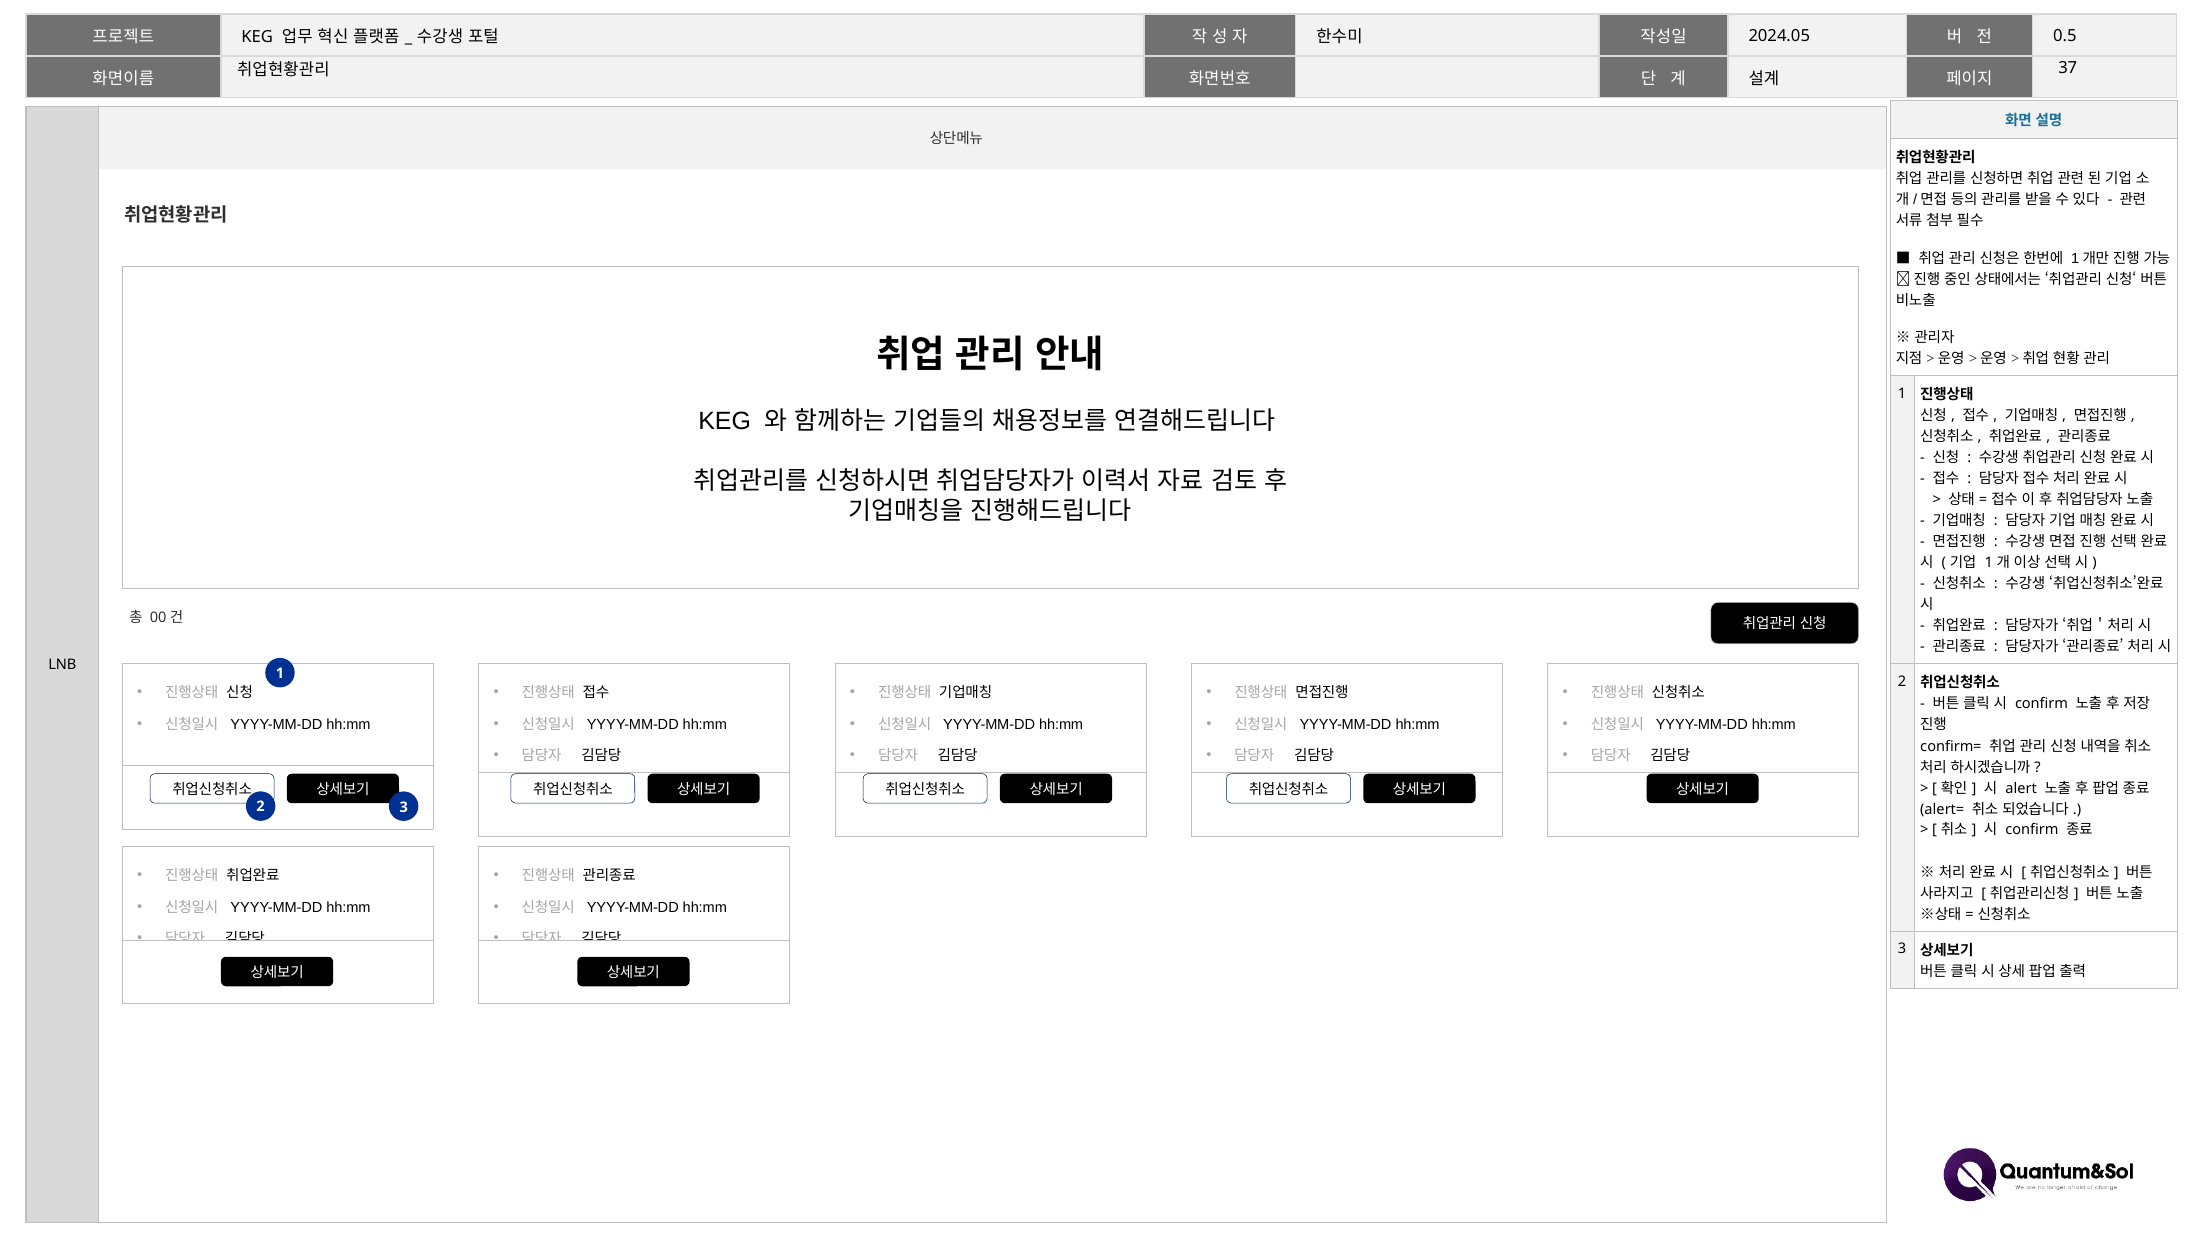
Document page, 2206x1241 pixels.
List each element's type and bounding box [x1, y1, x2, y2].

table_cell [123, 941, 433, 1003]
table_cell [123, 766, 433, 829]
text_box [508, 771, 637, 806]
text_box [124, 183, 422, 233]
table_cell [836, 773, 1146, 836]
title [220, 56, 1108, 81]
text_box [645, 771, 762, 806]
text_box [265, 657, 295, 688]
text_box [1644, 771, 1761, 806]
table_header [123, 664, 433, 765]
picture [1941, 1146, 2137, 1202]
text_box [114, 600, 198, 633]
table_cell [1891, 139, 2177, 375]
table_header [1548, 664, 1858, 772]
text_box [1710, 602, 1859, 644]
text_box [284, 771, 419, 821]
table_cell [1915, 664, 2177, 931]
text_box [861, 771, 990, 806]
table_header [479, 664, 789, 772]
table_cell [1891, 932, 1914, 988]
table_header [479, 847, 789, 940]
text_box [1361, 771, 1478, 806]
text_box [218, 954, 336, 989]
text_box [147, 771, 277, 821]
table_header [1192, 664, 1502, 772]
table_cell [1915, 376, 2177, 663]
table_cell [479, 941, 789, 1003]
table_cell [1548, 773, 1858, 836]
table_header [1891, 101, 2177, 138]
table_cell [1891, 664, 1914, 931]
table_cell [1192, 773, 1502, 836]
table_header [836, 664, 1146, 772]
text_box [122, 265, 1859, 588]
table_header [123, 847, 433, 940]
slide_number [2043, 56, 2152, 80]
table_cell [1891, 376, 1914, 663]
table_cell [1915, 932, 2177, 988]
text_box [575, 954, 692, 989]
text_box [997, 771, 1115, 806]
table_cell [479, 773, 789, 836]
text_box [1224, 771, 1353, 806]
